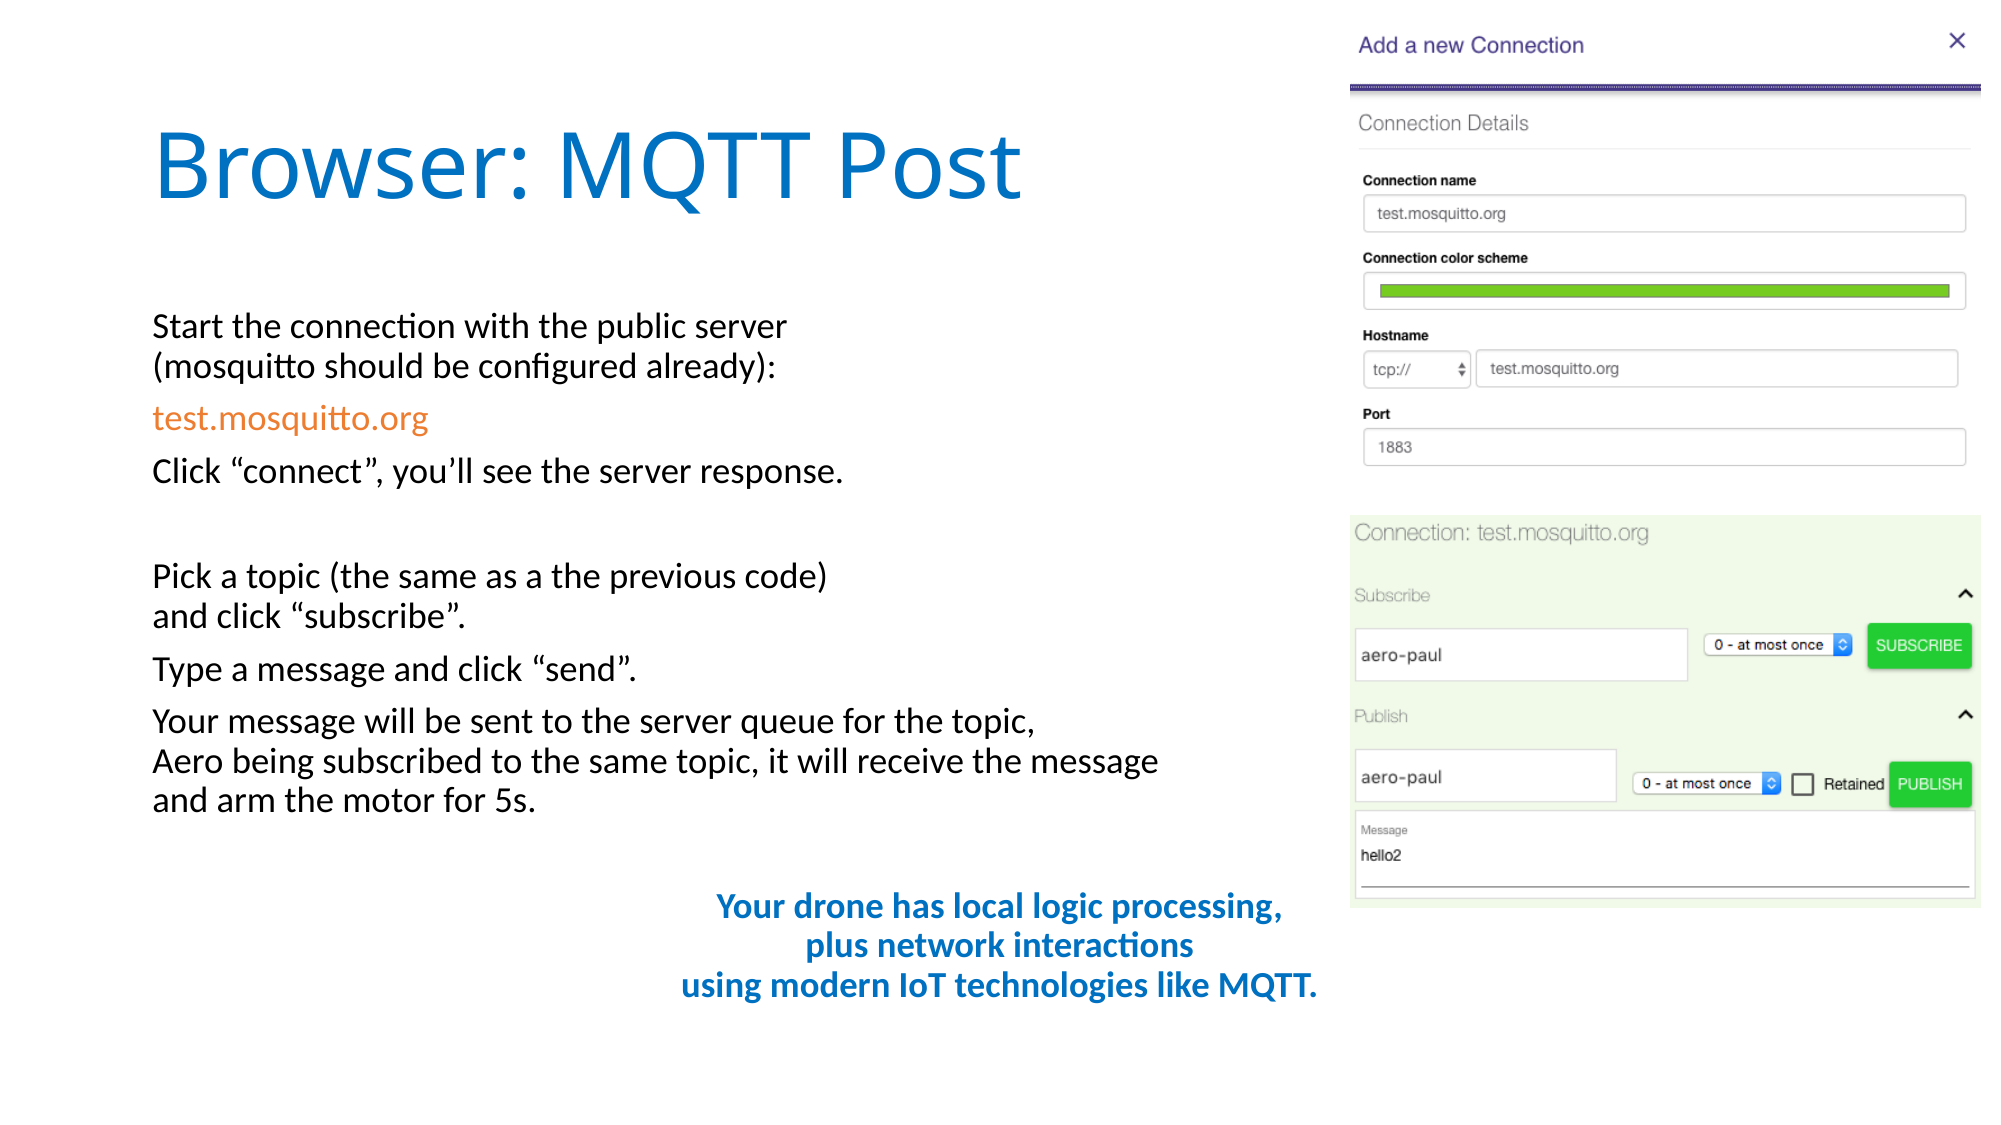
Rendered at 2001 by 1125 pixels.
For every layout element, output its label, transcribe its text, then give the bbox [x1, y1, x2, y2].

picture [1349, 515, 1981, 908]
list Start the connection with the public server (mosquitto should be configured already): test.mosquitto.org Click “connect”, you’ll see the server response. Pick a topic (the same as a the previous code) and click “subscribe”. Type a message and click “send”. Your message will be sent to the server queue for the topic, Aero being subscribed to the same topic, it will receive the message and arm the motor for 5s. Your drone has local logic processing, plus network interactions using modern IoT technologies like MQTT. [137, 299, 1863, 1014]
title Browser: MQTT Post [137, 59, 1349, 278]
picture [1349, 18, 1981, 474]
